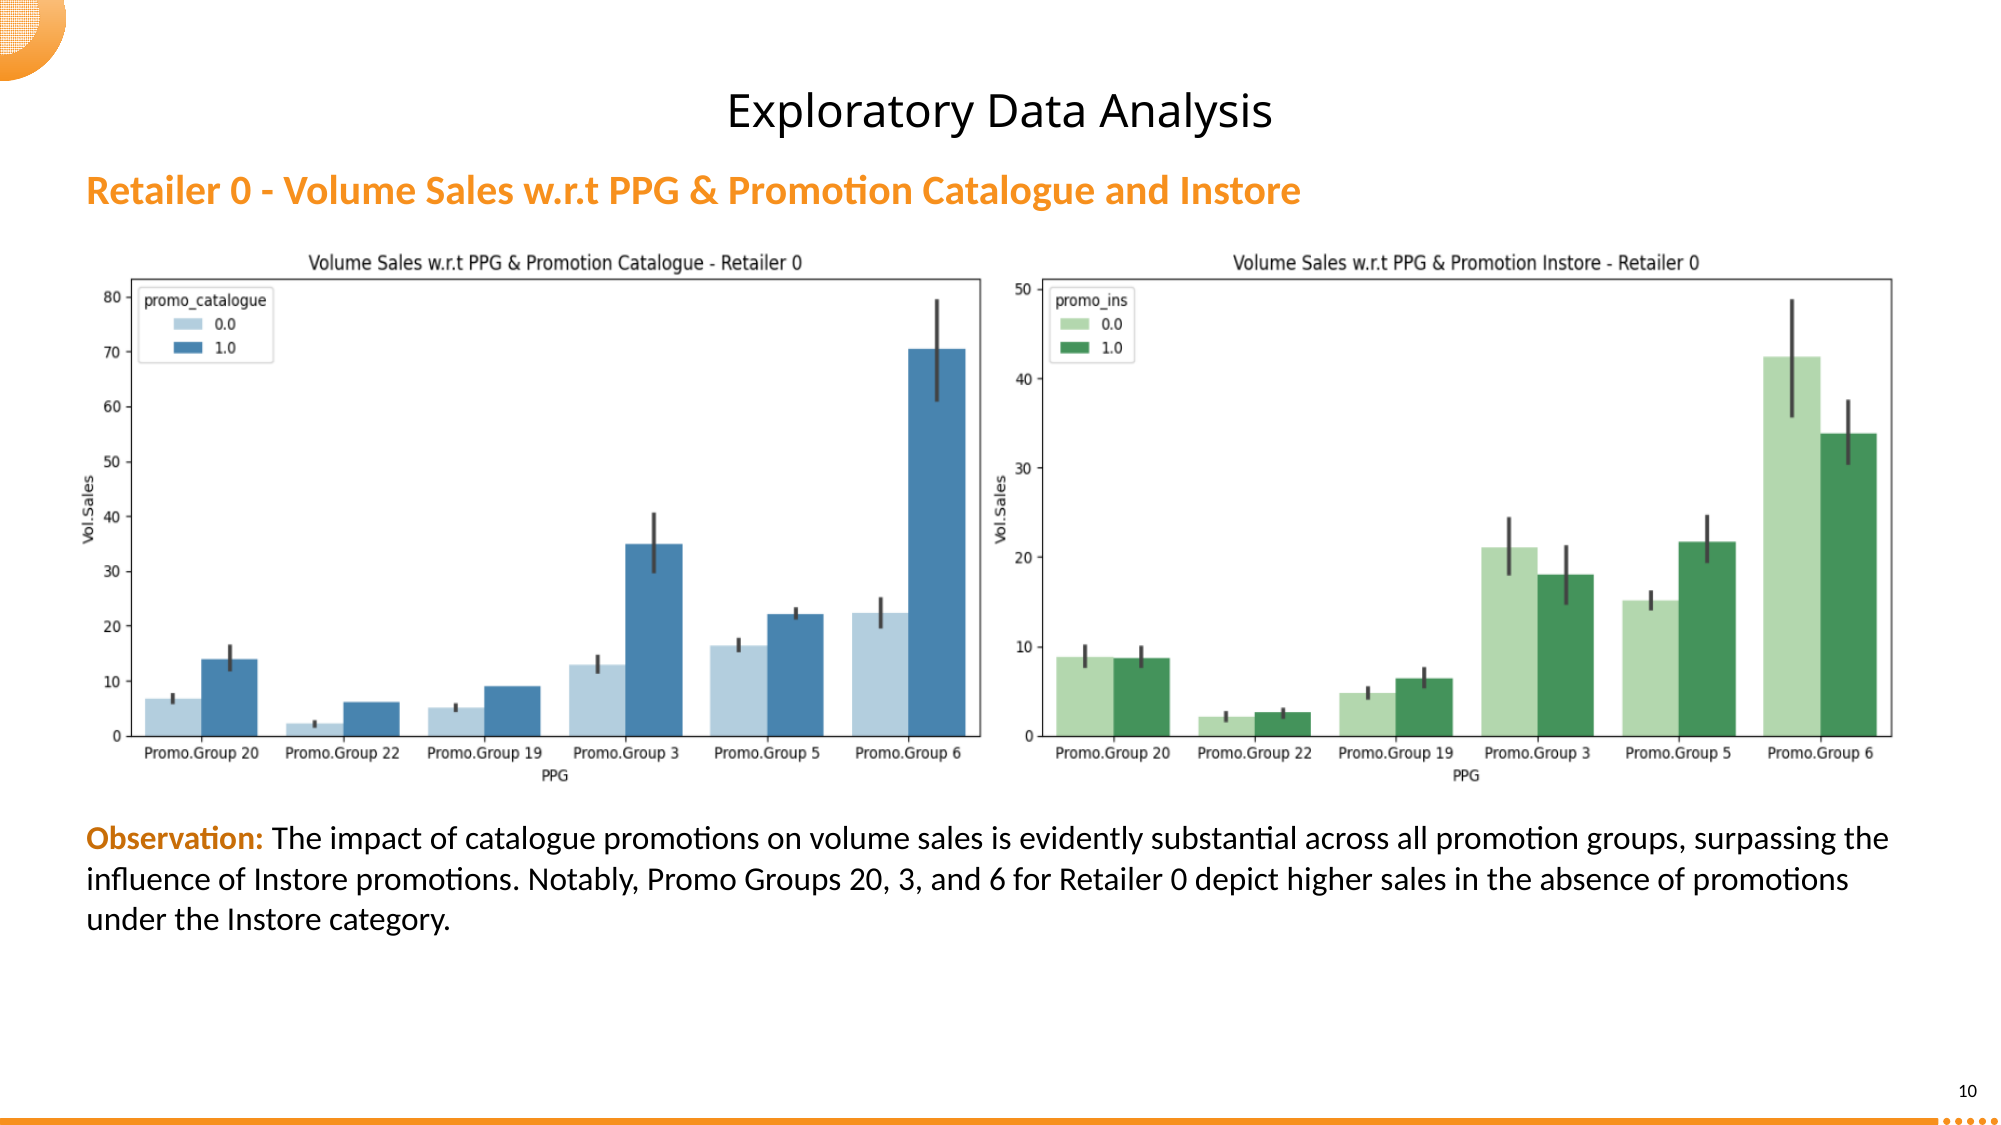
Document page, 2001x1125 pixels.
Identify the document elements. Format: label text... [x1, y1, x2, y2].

list Exploratory Data Analysis [86, 81, 1914, 182]
list Observation: The impact of catalogue promotions on volume sales is evidently substantial across all promotion groups, surpassing the influence of Instore promotions. Notably, Promo Groups 20, 3, and 6 for Retailer 0 depict higher sales in the absence of promotions under the Instore category. [86, 816, 1905, 1071]
list Retailer 0 - Volume Sales w.r.t PPG & Promotion Catalogue and Instore [86, 182, 1467, 217]
picture [77, 244, 1896, 792]
